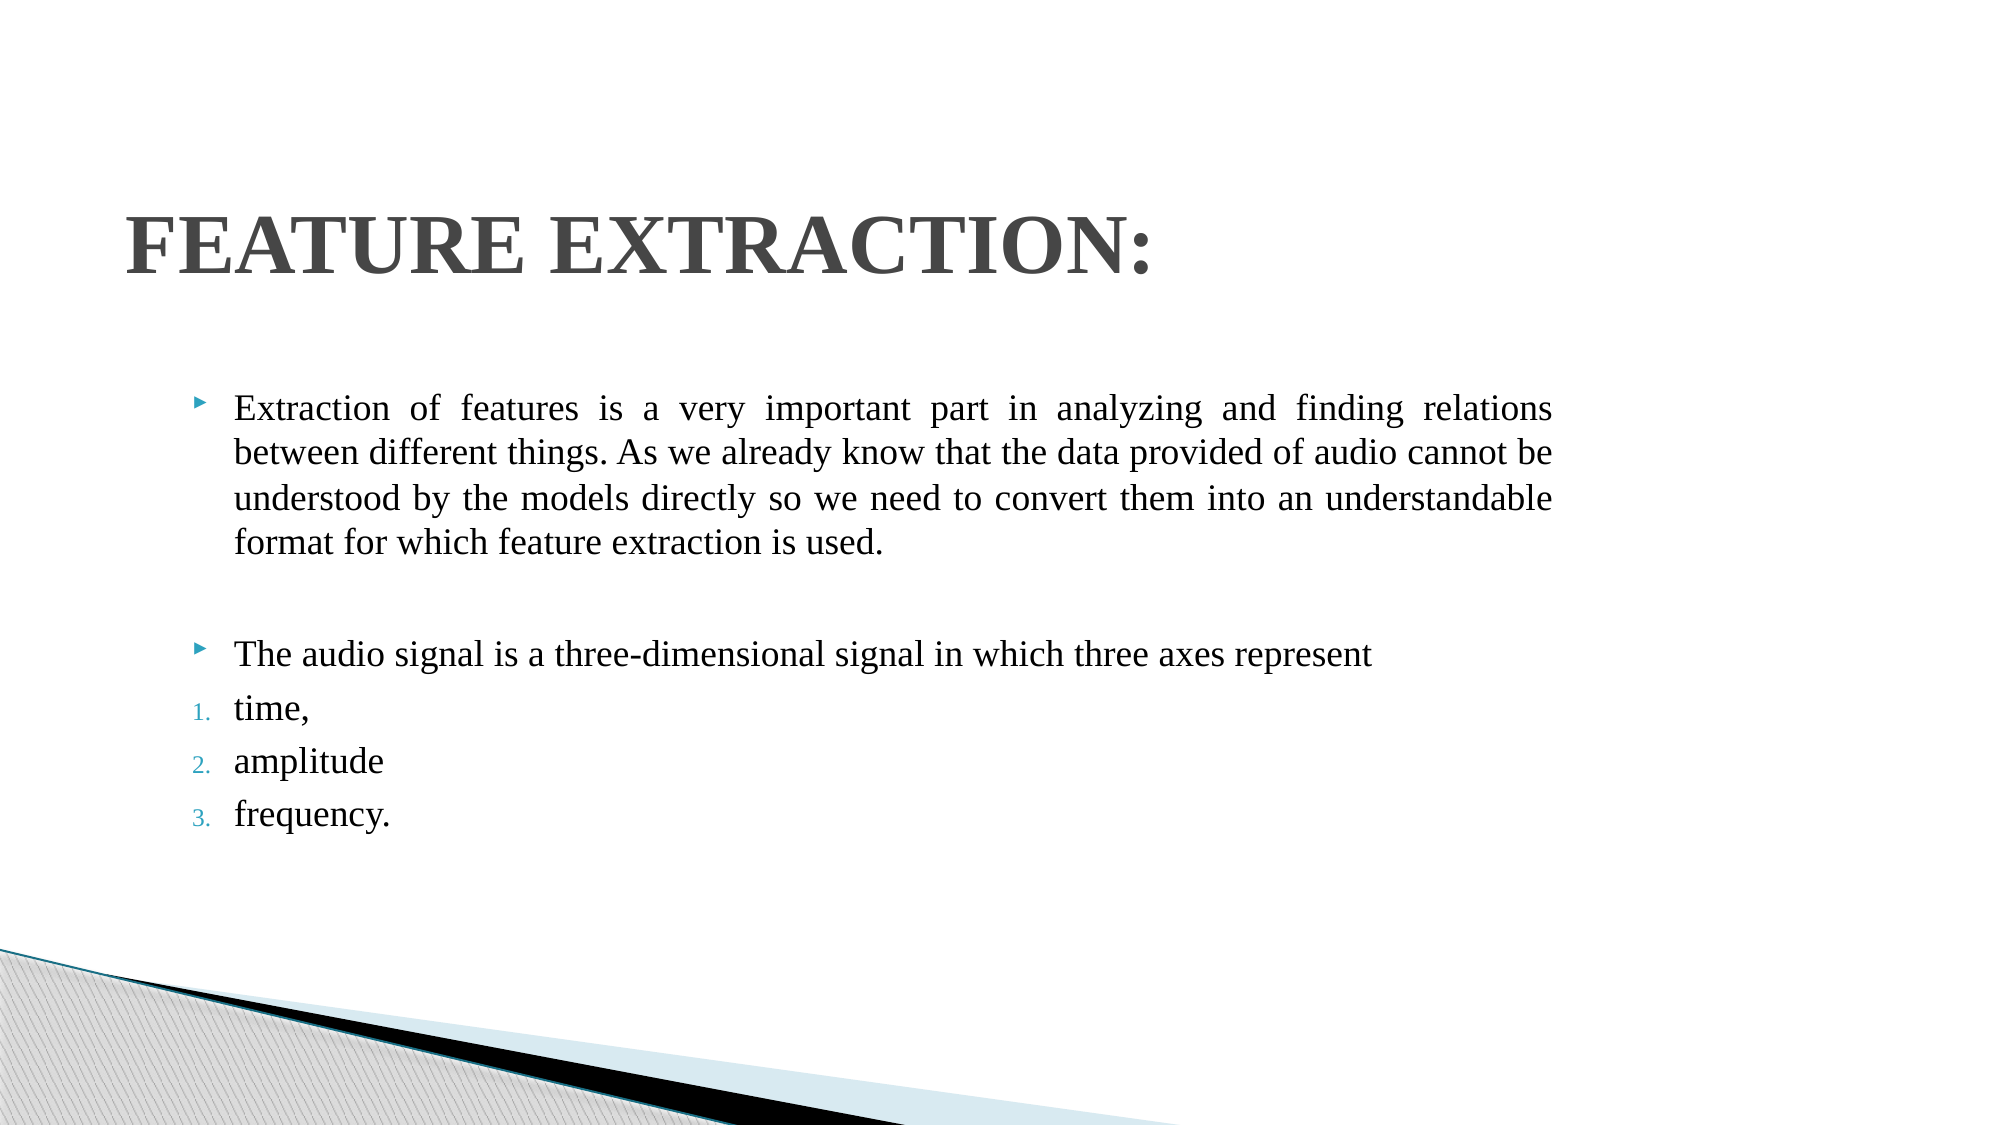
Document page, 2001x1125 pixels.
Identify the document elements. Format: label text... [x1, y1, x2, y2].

title FEATURE EXTRACTION: [111, 162, 1522, 317]
list Extraction of features is a very important part in analyzing and finding relations between different things. As we already know that the data provided of audio cannot be understood by the models directly so we need to convert them into an understandable format for which feature extraction is used. The audio signal is a three-dimensional signal in which three axes represent time, amplitude frequency. [159, 299, 1570, 936]
